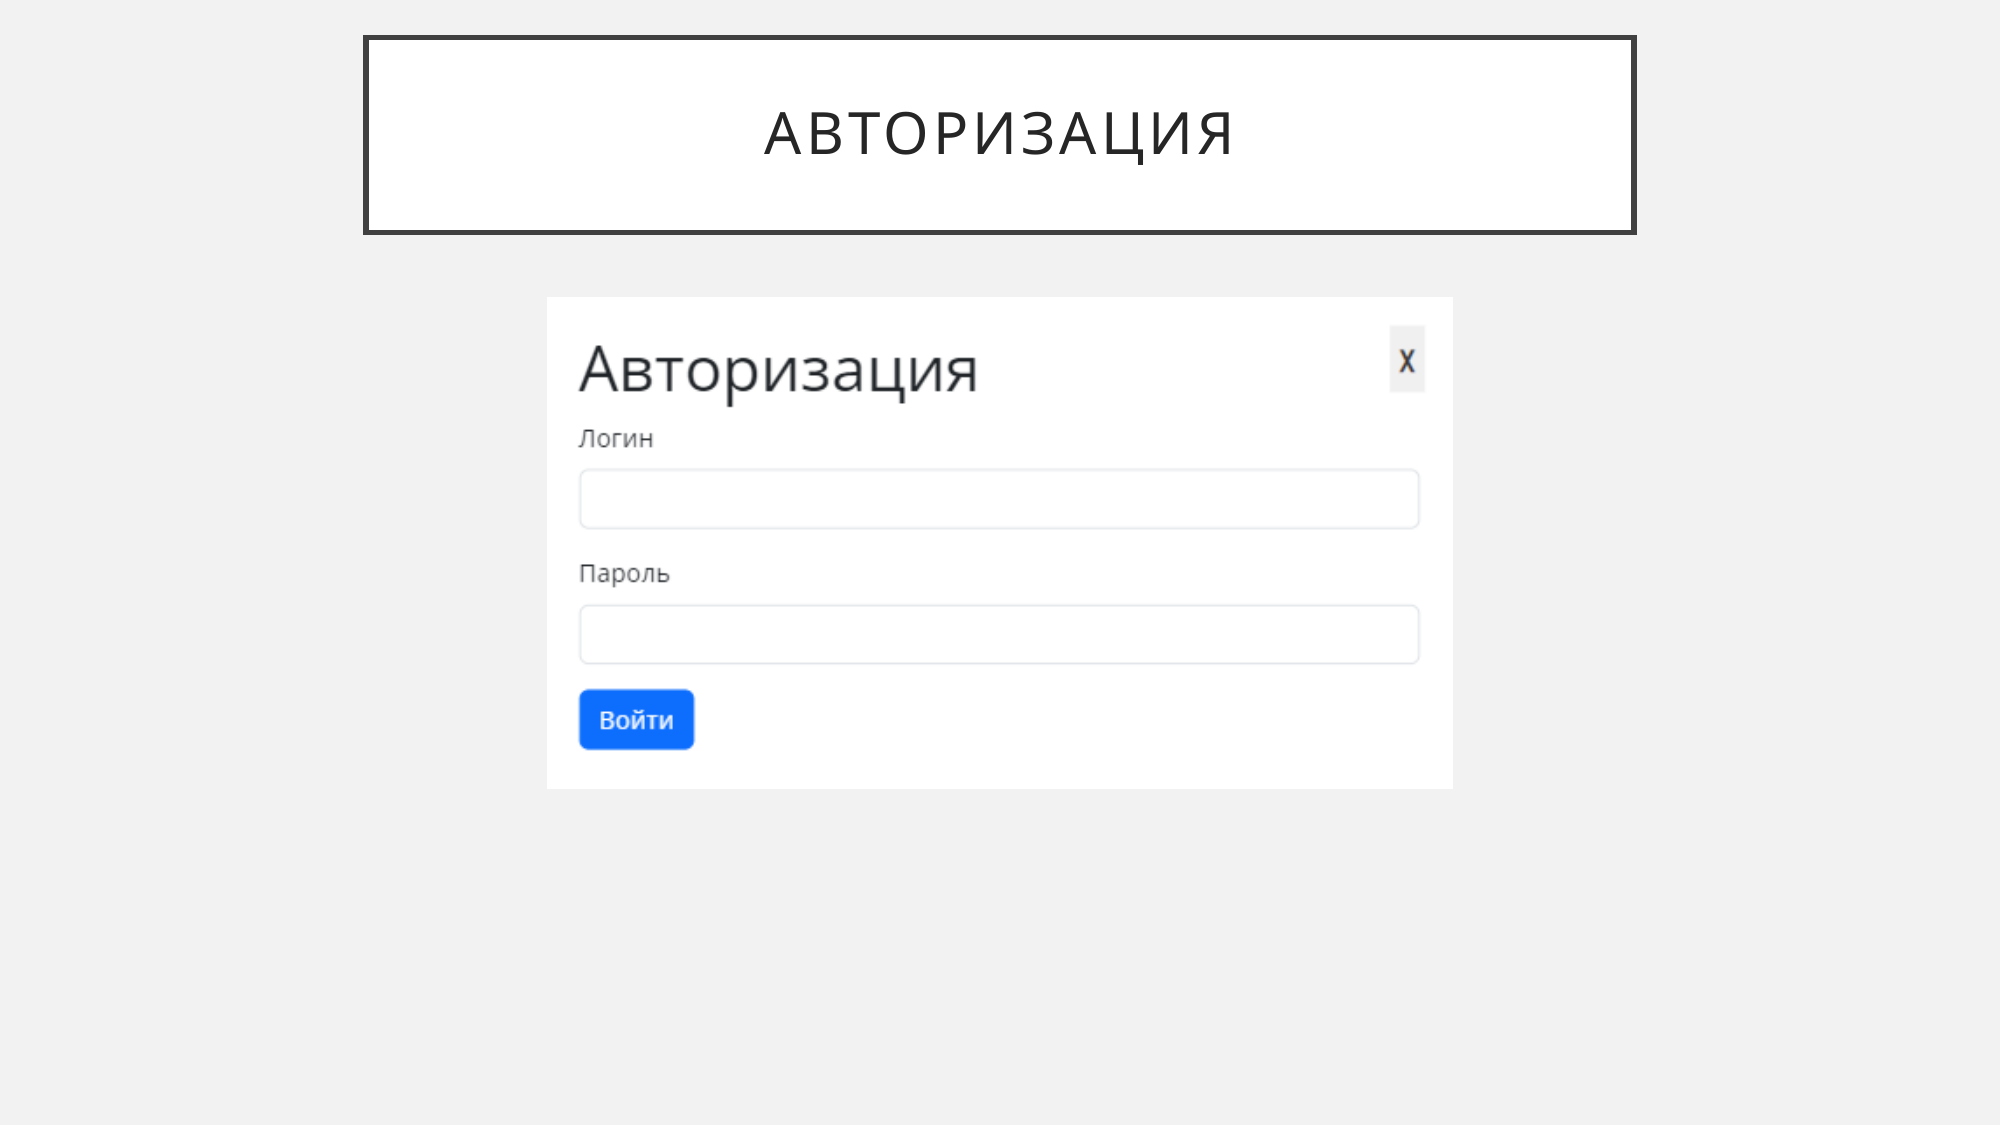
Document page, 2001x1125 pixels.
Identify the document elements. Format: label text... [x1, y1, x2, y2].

title Авторизация [363, 35, 1637, 235]
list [546, 297, 1453, 789]
